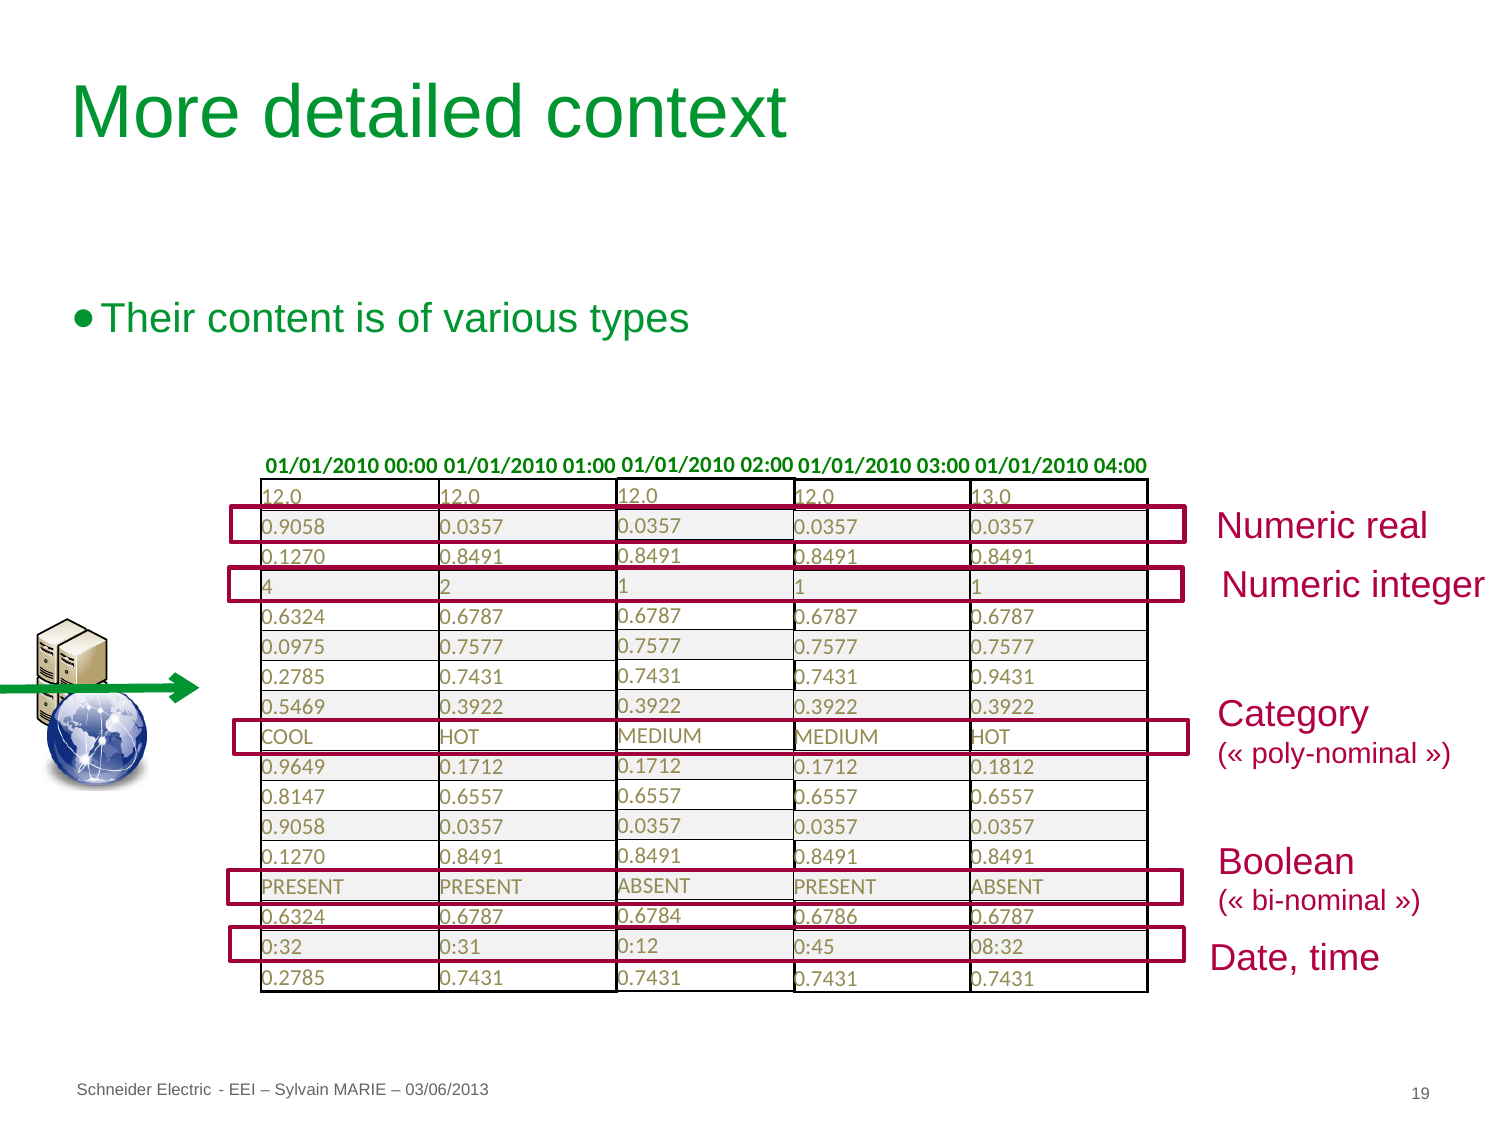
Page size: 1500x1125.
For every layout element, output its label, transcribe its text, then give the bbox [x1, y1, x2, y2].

table_cell 13.0 [971, 481, 1146, 504]
table_cell 0.6557 [971, 781, 1146, 810]
text_box Date, time [1194, 925, 1464, 986]
table_cell 12.0 [262, 480, 438, 504]
table_cell 0.2785 [262, 963, 438, 990]
table_cell 0.6557 [618, 780, 793, 809]
table_cell 0.1270 [262, 544, 438, 565]
text_box [232, 718, 1190, 756]
table_cell 0.8491 [440, 841, 615, 868]
table_cell 0.5469 [262, 691, 438, 718]
table_cell 0.6787 [440, 906, 615, 925]
table_header 01/01/2010 02:00 [617, 447, 794, 477]
table_cell 0.7431 [618, 963, 793, 990]
table_cell 0.6557 [794, 781, 969, 810]
table_cell 0.8491 [618, 544, 793, 565]
table_cell 12.0 [794, 481, 969, 504]
table_cell 0.7577 [971, 631, 1146, 660]
table_cell 0.7431 [618, 660, 793, 689]
table_cell 0.6784 [618, 906, 793, 925]
table_cell 0.2785 [262, 661, 438, 690]
text_box Category (« poly-nominal ») [1202, 681, 1473, 777]
table_cell 0.7577 [440, 631, 615, 660]
table_cell 0.6787 [971, 603, 1146, 630]
text_box Numeric integer [1206, 552, 1500, 613]
text_box [226, 868, 1184, 906]
table_cell 0.6787 [618, 603, 793, 629]
table_cell 0.8491 [794, 544, 969, 565]
table_cell 0.0975 [262, 631, 438, 660]
table_cell 0.6324 [262, 603, 438, 630]
table_cell 0.1812 [971, 756, 1146, 780]
text_box Numeric real [1201, 493, 1444, 554]
table_header 01/01/2010 03:00 [794, 448, 970, 478]
table_cell 0.7431 [794, 963, 969, 991]
table_cell 0.6787 [794, 603, 969, 630]
title More detailed context [70, 12, 1430, 202]
table_cell 0.8147 [262, 781, 438, 810]
text_box Boolean (« bi-nominal ») [1203, 829, 1473, 924]
table_cell 0.8491 [971, 544, 1146, 565]
table_header 01/01/2010 00:00 [261, 448, 438, 478]
table_cell 0.9058 [262, 811, 438, 840]
table_cell 0.8491 [618, 840, 793, 868]
table_cell 0.1270 [262, 841, 438, 868]
table_cell 0.8491 [440, 544, 615, 565]
table_cell 0.0357 [440, 811, 615, 840]
table_cell 12.0 [440, 480, 615, 504]
table_cell 0.8491 [971, 841, 1146, 868]
picture [41, 690, 149, 791]
table_cell 0.0357 [794, 811, 969, 840]
table_cell 0.3922 [794, 691, 969, 718]
table_cell 0.1712 [440, 756, 615, 780]
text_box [34, 616, 118, 685]
table_cell 0.3922 [971, 691, 1146, 718]
table_cell 0.6786 [794, 906, 969, 925]
table_cell 0.9649 [262, 756, 438, 780]
table_cell 0.6787 [971, 906, 1146, 925]
table_cell 0.1712 [794, 756, 969, 780]
list Their content is of various types [70, 290, 1431, 446]
text_box [227, 565, 1185, 603]
table_cell 0.8491 [794, 841, 969, 868]
table_cell 0.6787 [440, 603, 615, 630]
table_header 01/01/2010 04:00 [970, 448, 1147, 478]
table_cell 0.7431 [440, 661, 615, 690]
table_cell 0.6324 [262, 906, 438, 925]
table_header 01/01/2010 01:00 [439, 448, 616, 478]
table_cell 0.7431 [794, 661, 969, 690]
table_cell 0.6557 [440, 781, 615, 810]
table_cell 0.7577 [794, 631, 969, 660]
table_cell 12.0 [618, 480, 793, 504]
table_cell 0.7577 [618, 630, 793, 659]
text_box [228, 925, 1186, 963]
text_box [229, 504, 1187, 544]
table_cell 0.1712 [618, 756, 793, 779]
picture [41, 683, 149, 687]
table_cell 0.7431 [971, 963, 1146, 991]
table_cell 0.9431 [971, 661, 1146, 690]
table_cell 0.3922 [440, 691, 615, 718]
table_cell 0.7431 [440, 963, 615, 990]
table_cell 0.3922 [618, 690, 793, 718]
table_cell 0.0357 [971, 811, 1146, 840]
table_cell 0.0357 [618, 810, 793, 839]
